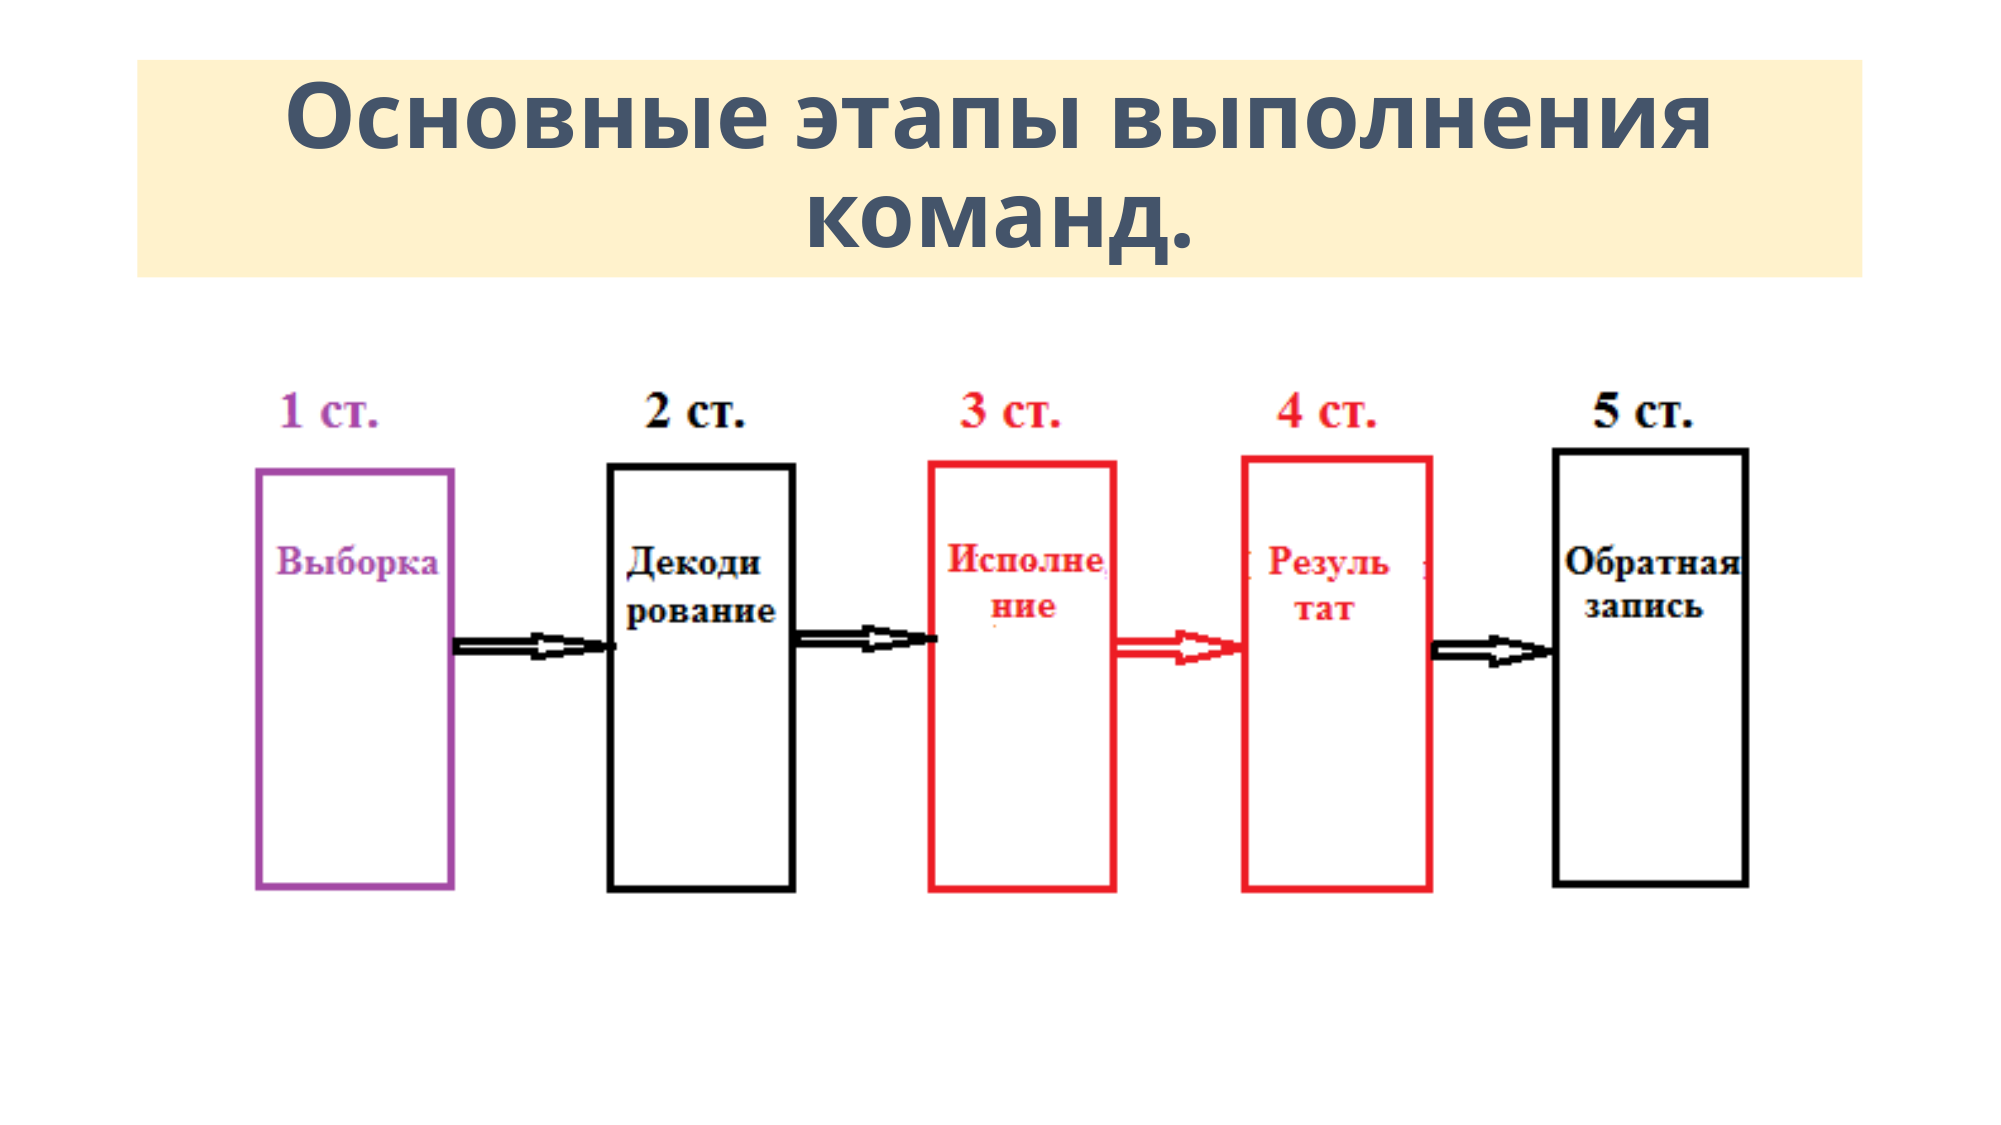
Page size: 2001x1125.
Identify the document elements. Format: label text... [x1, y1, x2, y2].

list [213, 365, 1798, 952]
title Основные этапы выполнения команд. [137, 59, 1863, 278]
